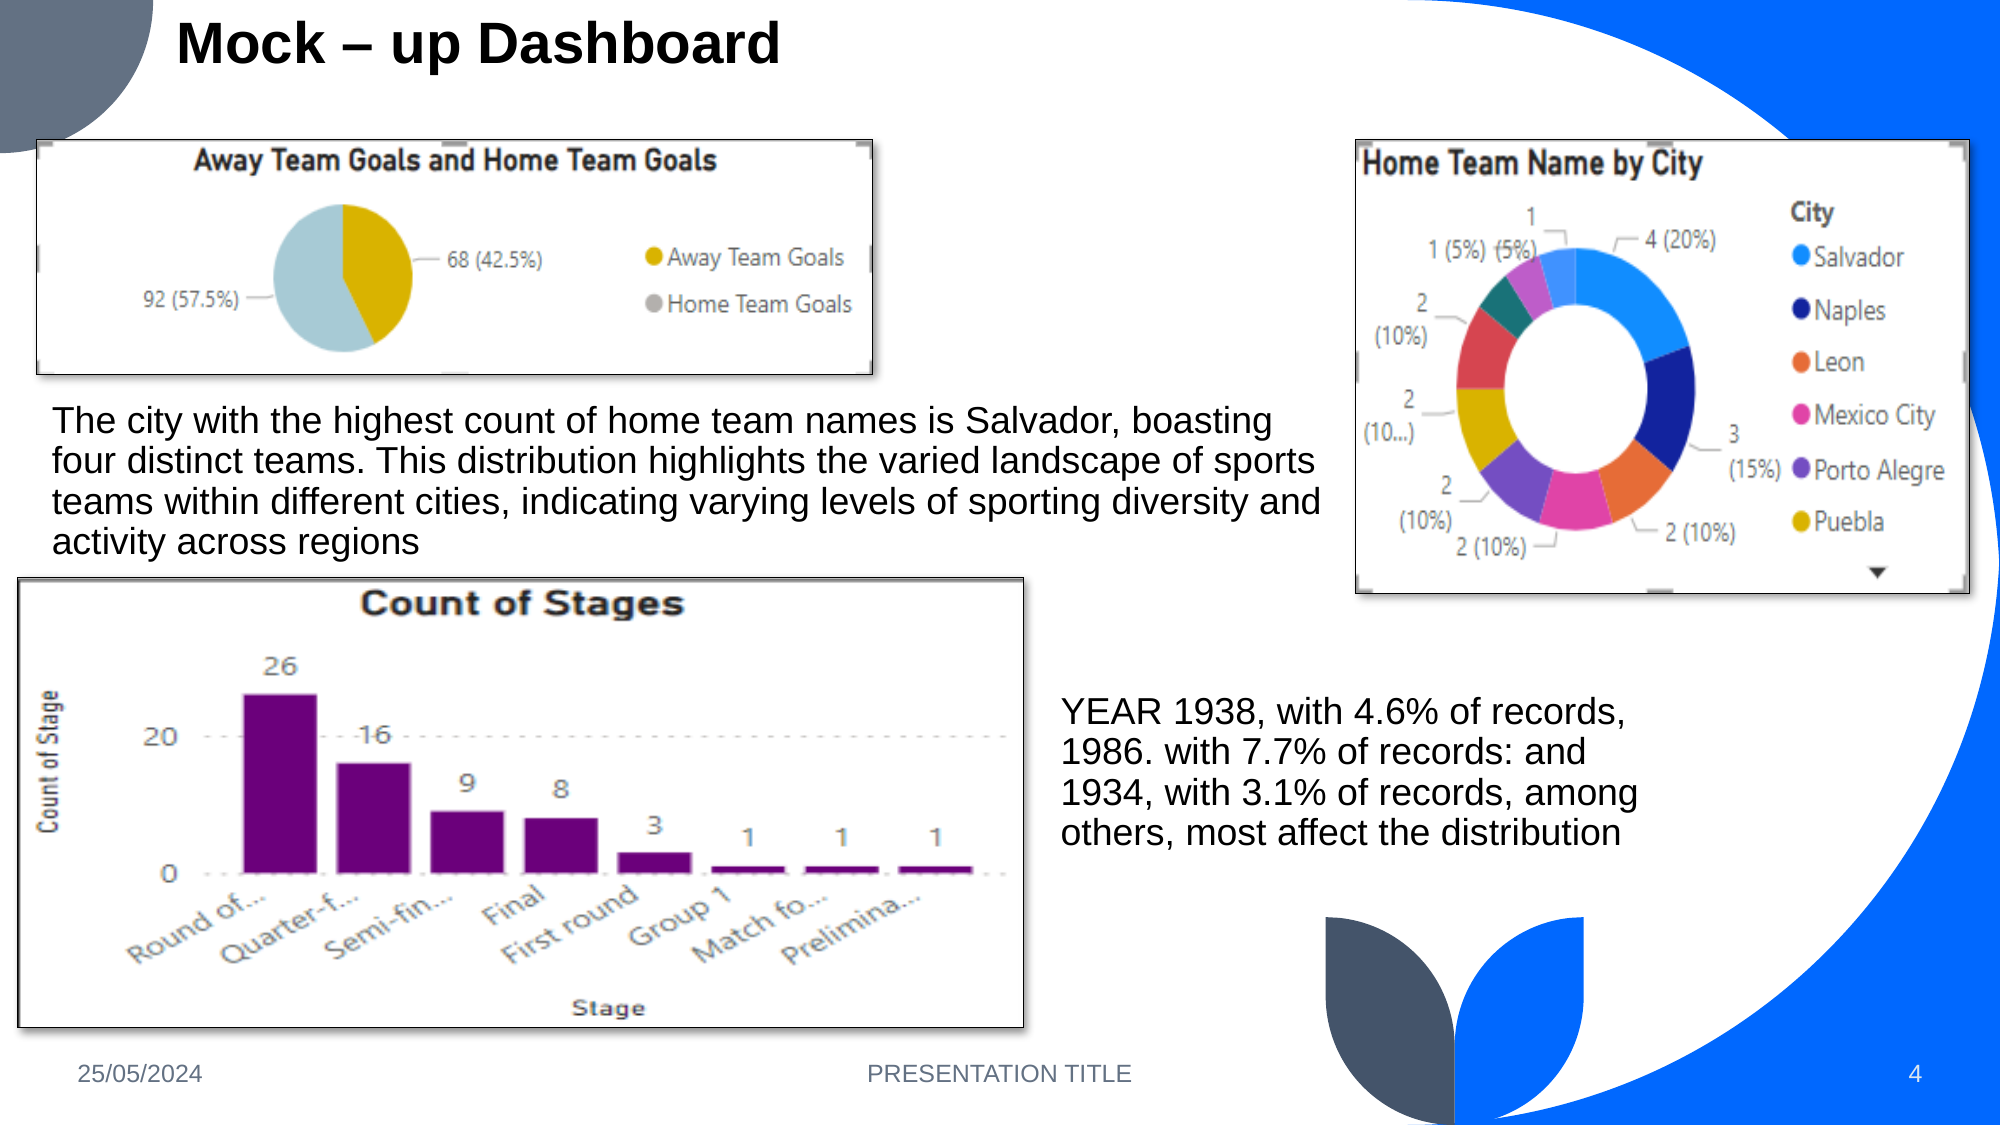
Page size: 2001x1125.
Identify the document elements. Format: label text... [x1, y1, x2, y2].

slide_number 4 [1665, 1042, 1938, 1103]
picture [17, 577, 1023, 1028]
title Mock – up Dashboard [161, 37, 1059, 84]
footer PRESENTATION TITLE [662, 1042, 1338, 1103]
picture [1356, 140, 1969, 593]
list The city with the highest count of home team names is Salvador, boasting four distinct teams. This distribution highlights the varied landscape of sports teams within different cities, indicating varying levels of sporting diversity and activity across regions [36, 393, 1338, 603]
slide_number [62, 1042, 513, 1103]
picture [36, 140, 873, 375]
list YEAR 1938, with 4.6% of records, 1986. with 7.7% of records: and 1934, with 3.1% of records, among others, most affect the distribution [1045, 684, 1668, 952]
